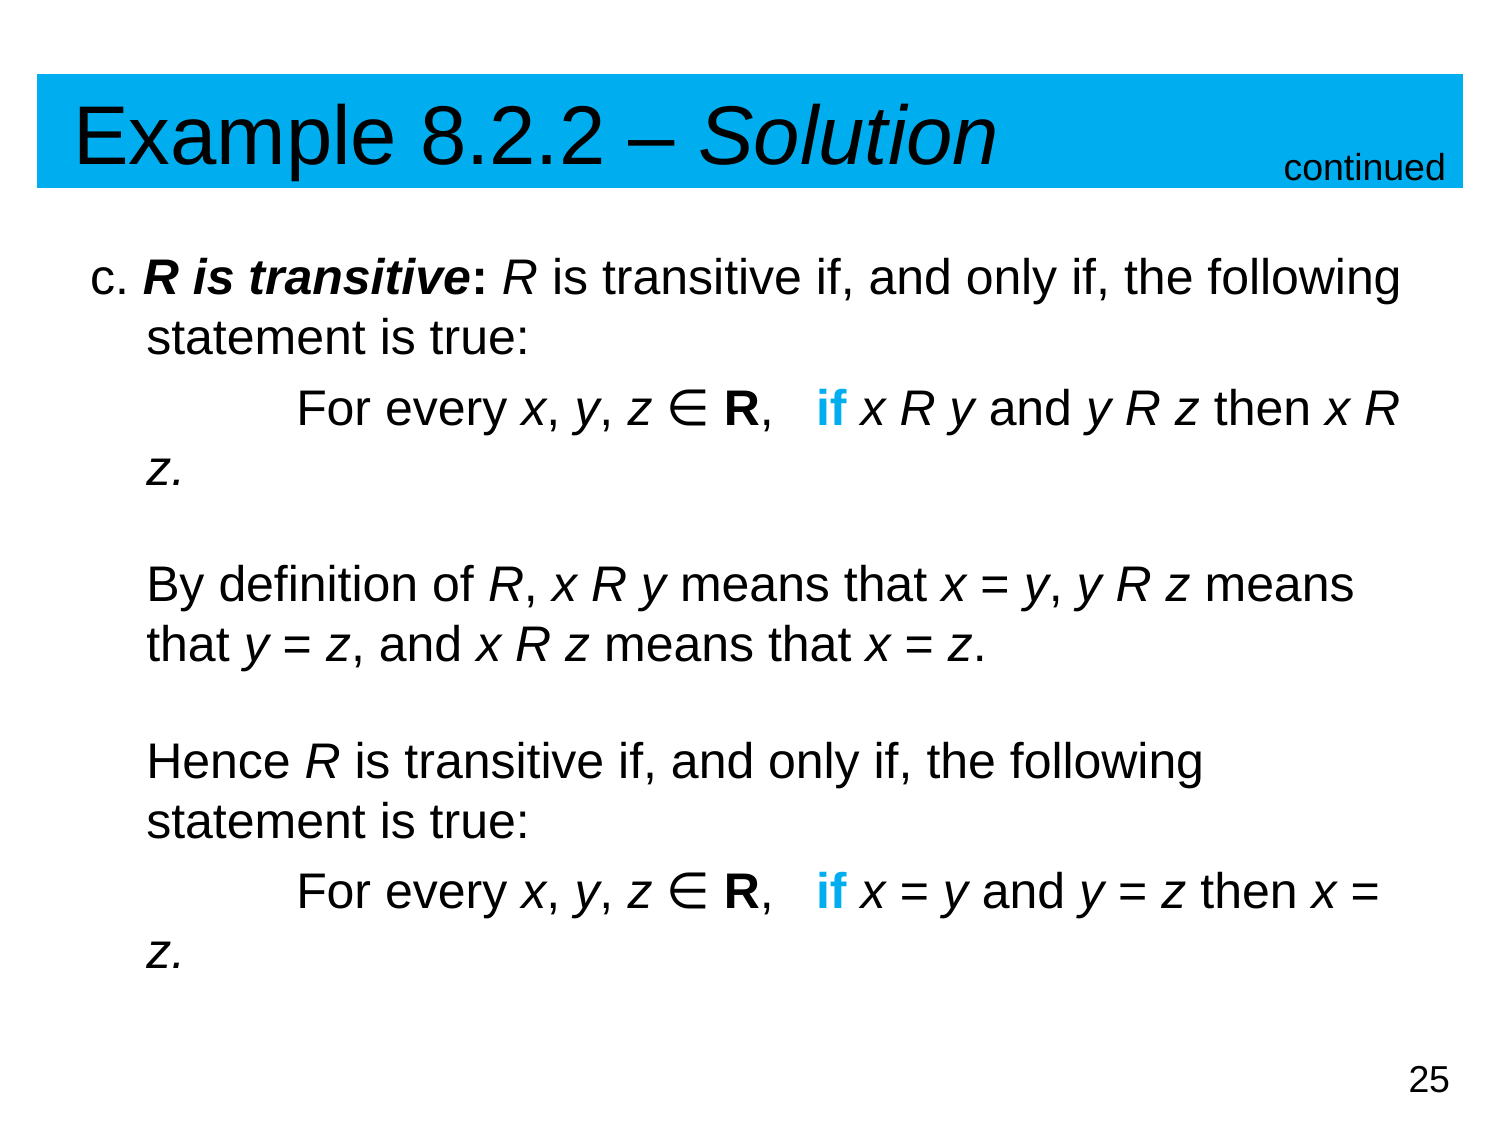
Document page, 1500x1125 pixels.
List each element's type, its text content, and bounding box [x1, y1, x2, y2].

list c. R is transitive: R is transitive if, and only if, the following statement is true: For every x, y, z ∈ R, if x R y and y R z then x R z. By definition of R, x R y means that x = y, y R z means that y = z, and x R z means that x = z. Hence R is transitive if, and only if, the following statement is true: For every x, y, z ∈ R, if x = y and y = z then x = z. [75, 237, 1425, 913]
title Example 8.2.2 – Solution [58, 37, 1408, 225]
list continued [1268, 135, 1463, 206]
